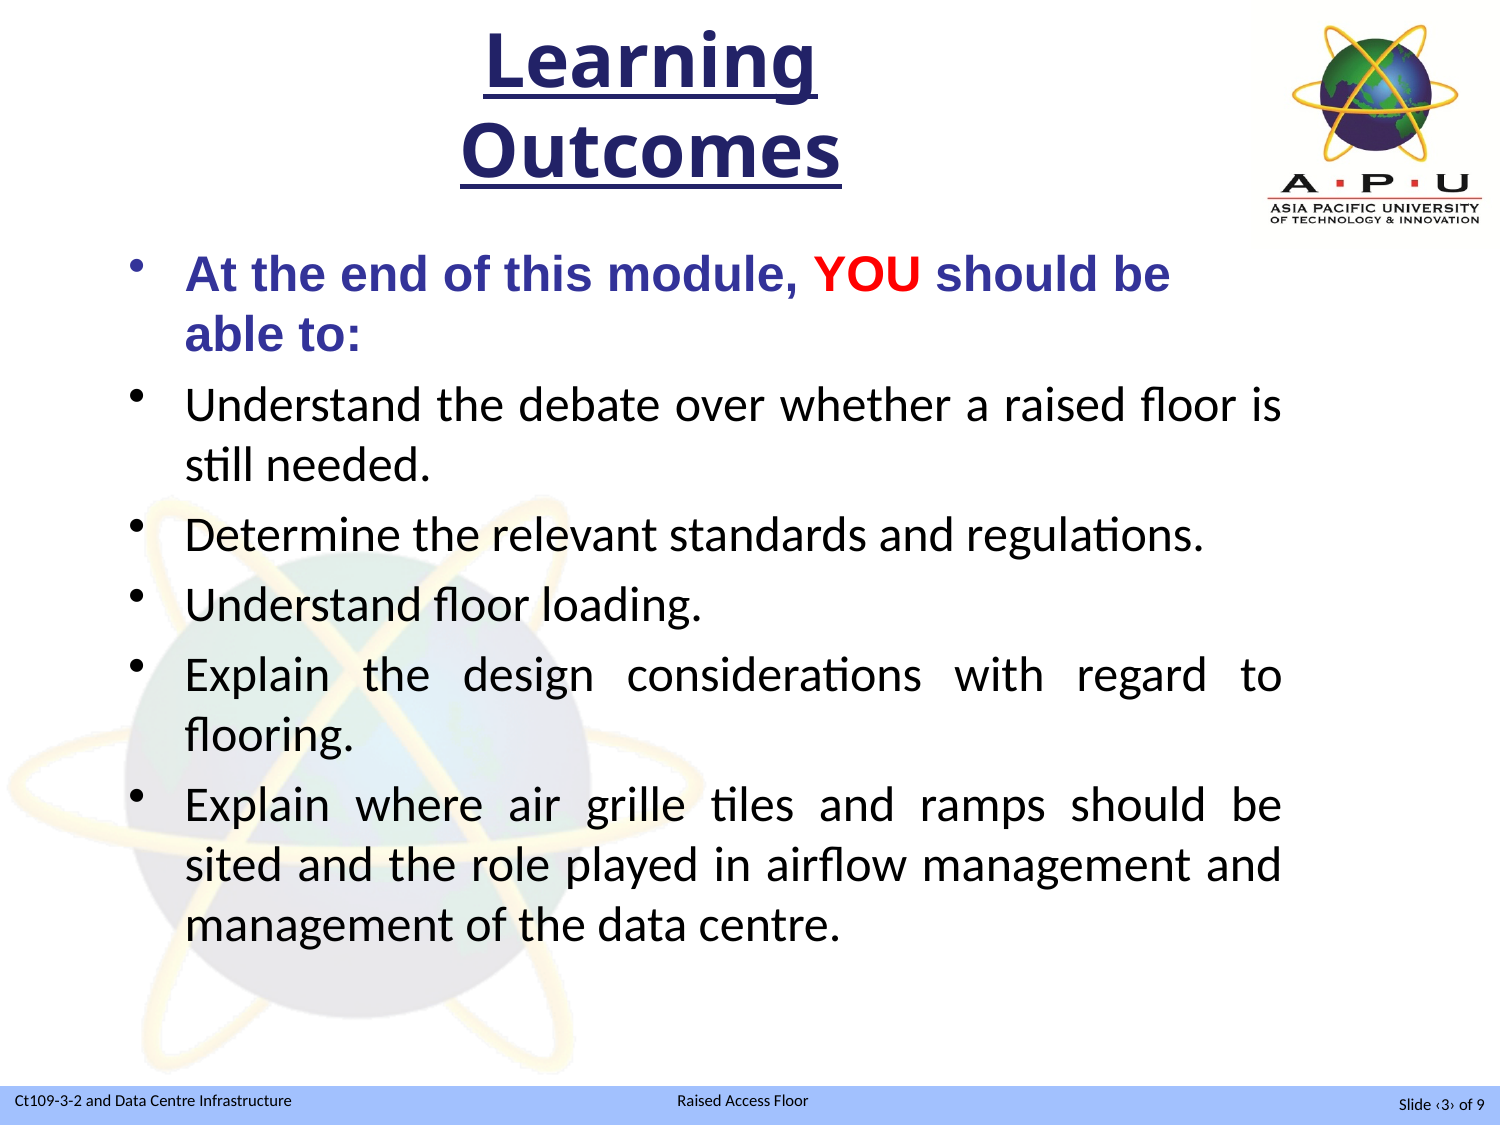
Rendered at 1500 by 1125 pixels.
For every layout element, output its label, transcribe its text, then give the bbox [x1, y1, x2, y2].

list At the end of this module, YOU should be able to: Understand the debate over whether a raised floor is still needed. Determine the relevant standards and regulations. Understand floor loading. Explain the design considerations with regard to flooring. Explain where air grille tiles and ramps should be sited and the role played in airflow management and management of the data centre. [113, 234, 1298, 977]
picture [1251, 0, 1500, 249]
footer Slide ‹3› of 9 [1024, 1086, 1500, 1125]
title Learning Outcomes [276, 1, 1025, 205]
